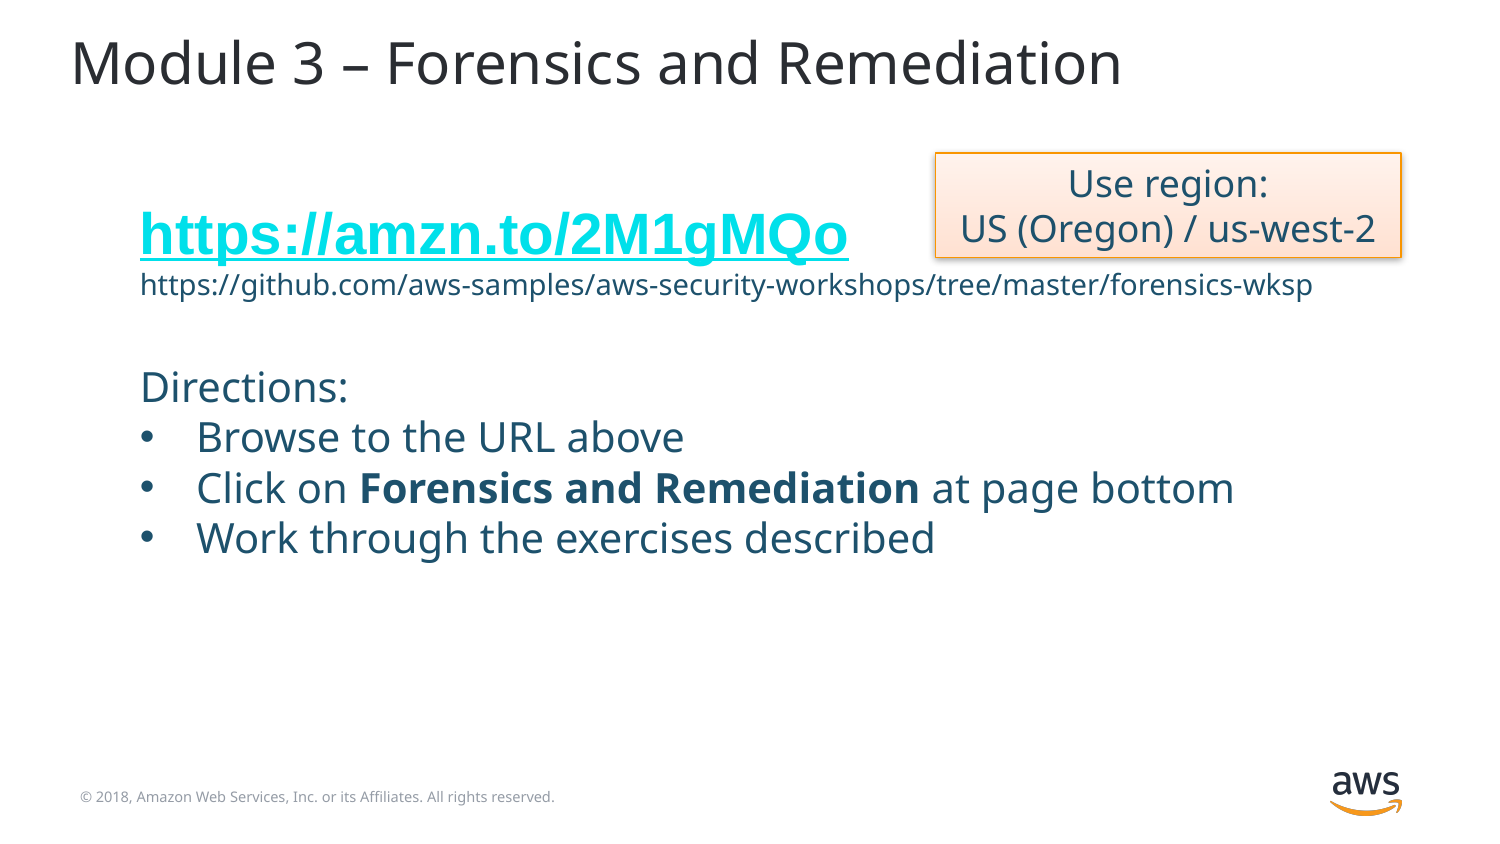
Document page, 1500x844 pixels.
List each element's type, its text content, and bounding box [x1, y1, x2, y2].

title Module 3 – Forensics and Remediation [55, 18, 1402, 109]
text_box https://amzn.to/2M1gMQo https://github.com/aws-samples/aws-security-workshops/tree/master/forensics-wksp Directions: Browse to the URL above Click on Forensics and Remediation at page bottom Work through the exercises described [125, 188, 1445, 569]
text_box Use region: US (Oregon) / us-west-2 [935, 152, 1402, 258]
picture [1330, 772, 1402, 816]
